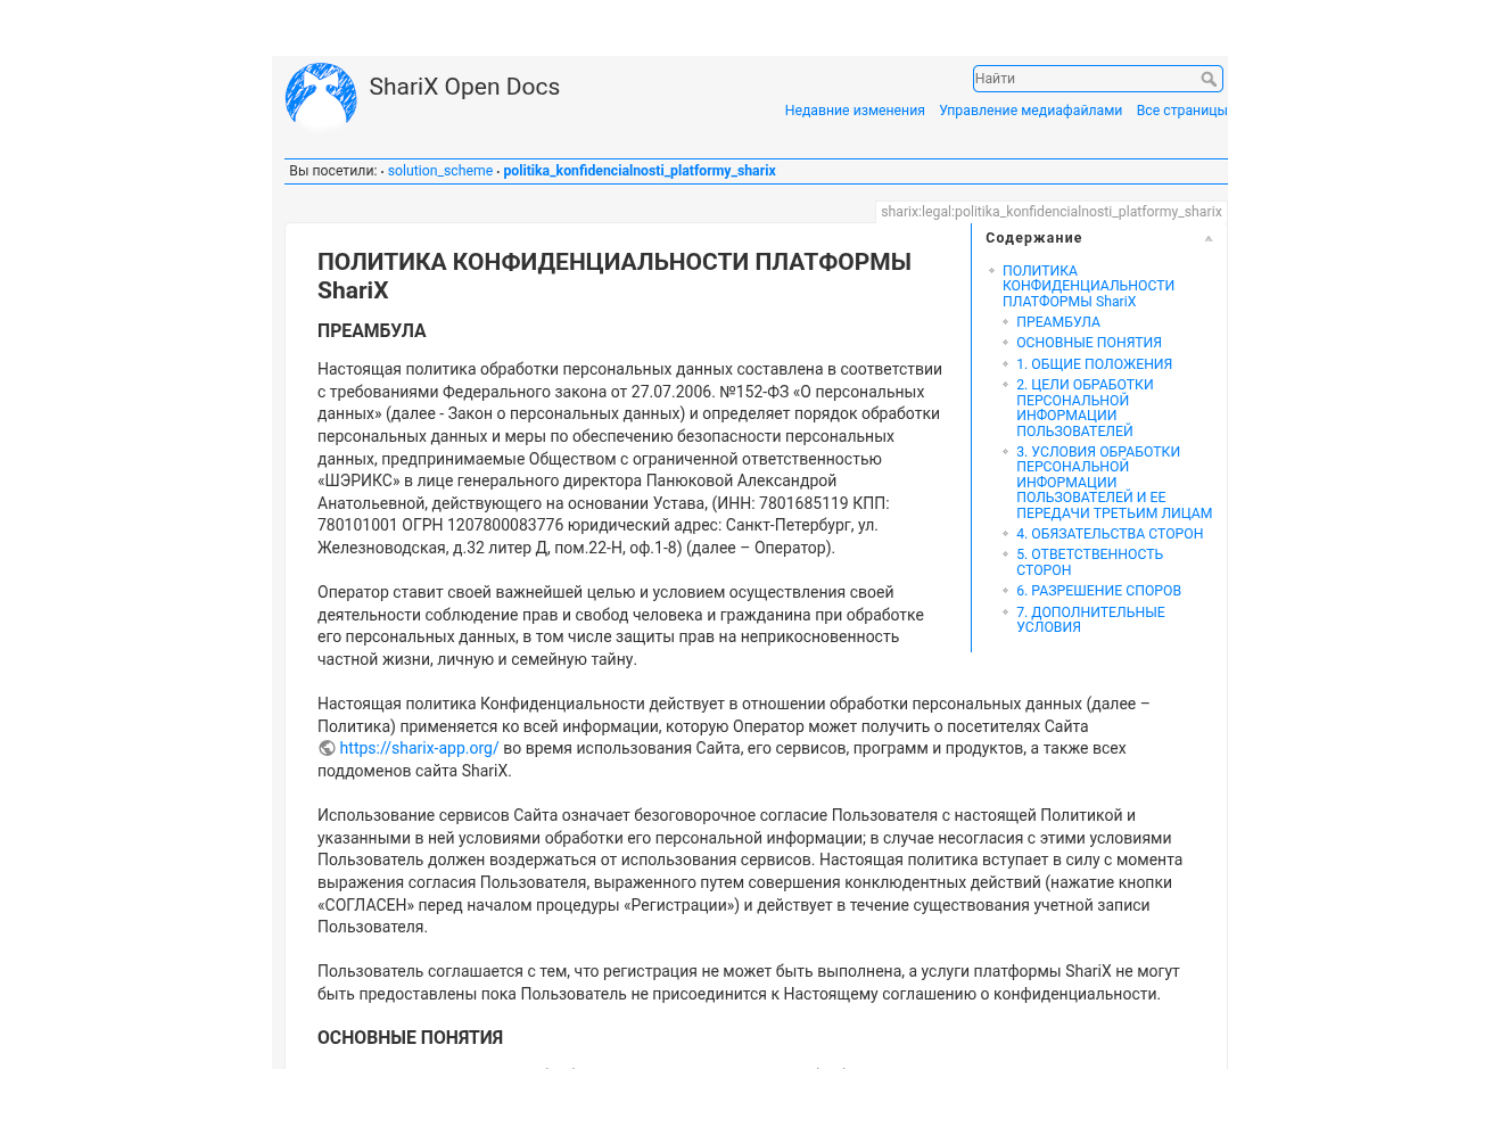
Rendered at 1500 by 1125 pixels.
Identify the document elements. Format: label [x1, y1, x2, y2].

picture [272, 56, 1228, 1069]
